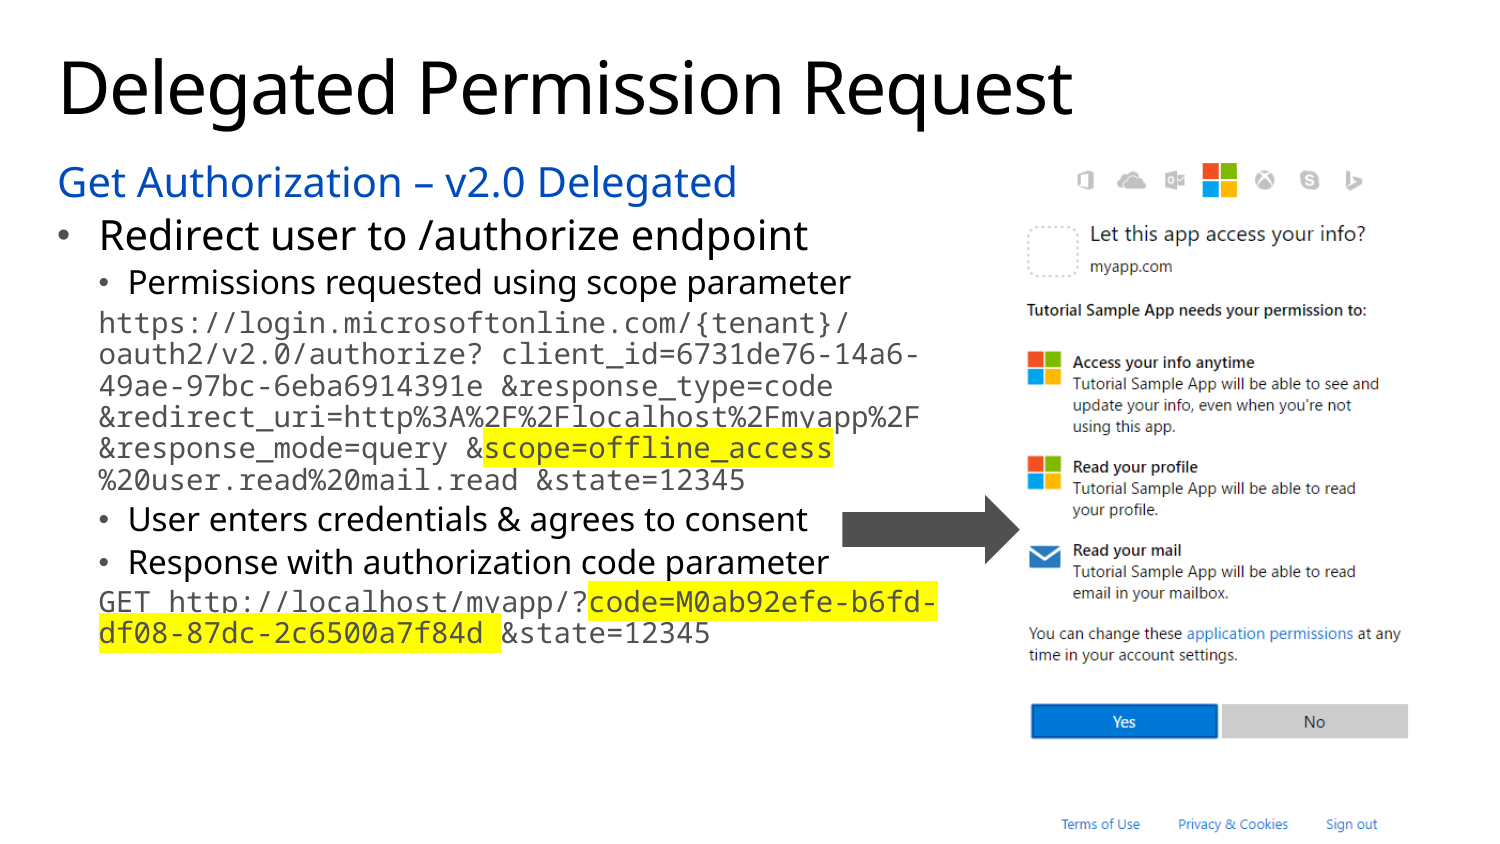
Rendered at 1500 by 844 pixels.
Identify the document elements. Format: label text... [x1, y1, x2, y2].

title Delegated Permission Request [33, 35, 1468, 147]
picture [961, 145, 1468, 844]
list Get Authorization – v2.0 Delegated Redirect user to /authorize endpoint Permissions requested using scope parameter https://login.microsoftonline.com/{tenant}/oauth2/v2.0/authorize? client_id=6731de76-14a6-49ae-97bc-6eba6914391e &response_type=code &redirect_uri=http%3A%2F%2Flocalhost%2Fmyapp%2F &response_mode=query &scope=offline_access%20user.read%20mail.read &state=12345 User enters credentials & agrees to consent Response with authorization code parameter GET http://localhost/myapp/?code=M0ab92efe-b6fd-df08-87dc-2c6500a7f84d &state=12345 [33, 147, 961, 712]
text_box [842, 512, 961, 547]
